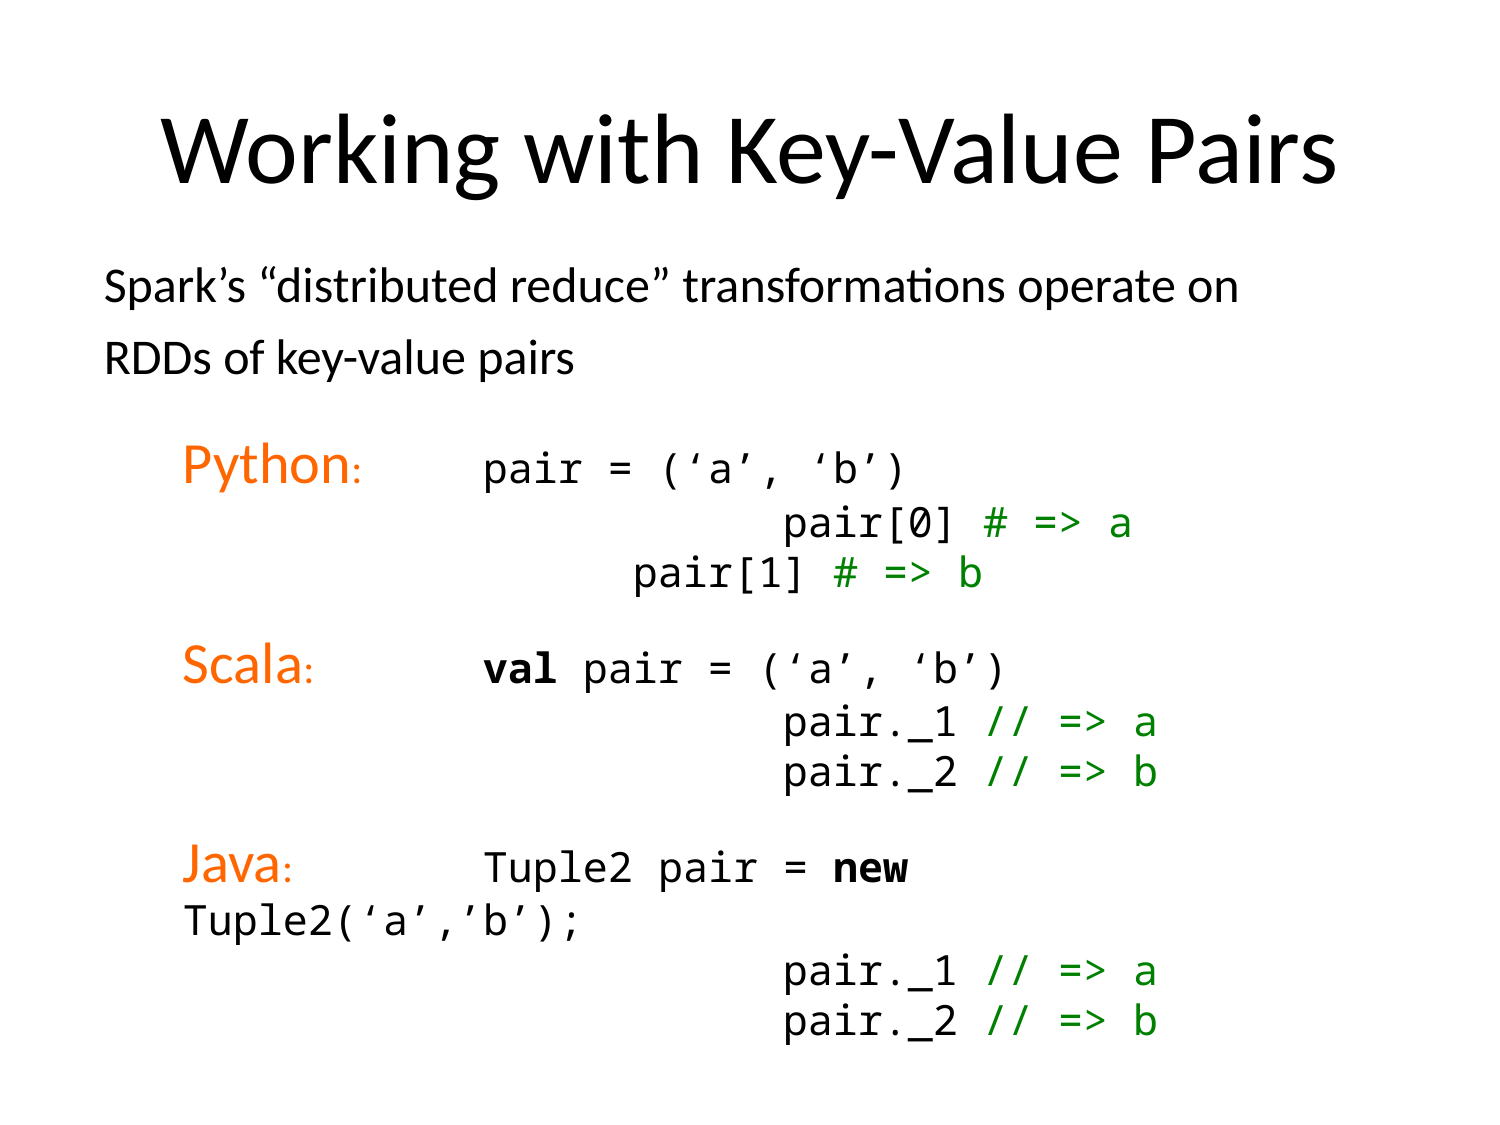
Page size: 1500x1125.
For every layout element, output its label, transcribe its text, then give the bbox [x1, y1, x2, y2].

text_box Python: pair = (‘a’, ‘b’) pair[0] # => a pair[1] # => b Scala: val pair = (‘a’, ‘b’) pair._1 // => a pair._2 // => b Java: Tuple2 pair = new Tuple2(‘a’,’b’); pair._1 // => a pair._2 // => b [168, 418, 1236, 1052]
list Spark’s “distributed reduce” transformations operate on RDDs of key-value pairs [88, 233, 1356, 391]
title Working with Key-Value Pairs [75, 50, 1425, 238]
